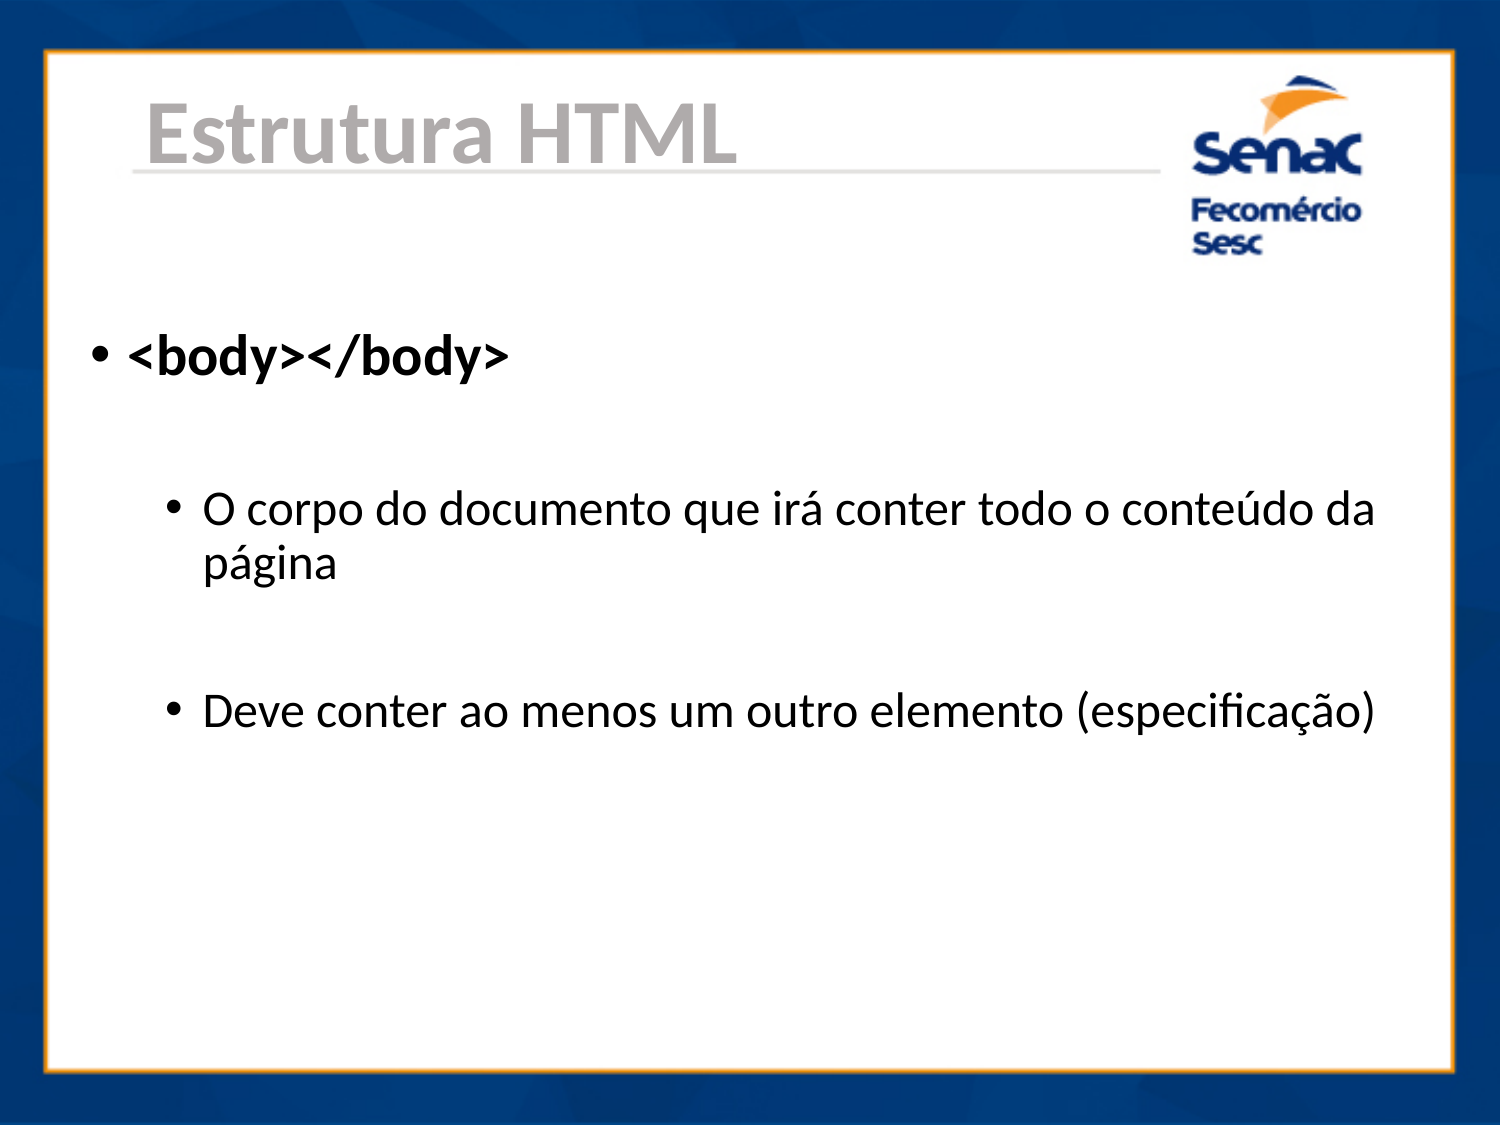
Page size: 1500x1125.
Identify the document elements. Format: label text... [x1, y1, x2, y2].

list <body></body> O corpo do documento que irá conter todo o conteúdo da página Deve conter ao menos um outro elemento (especificação) [75, 317, 1425, 1038]
picture [0, 0, 1500, 1125]
text_box Estrutura HTML [130, 77, 1130, 191]
